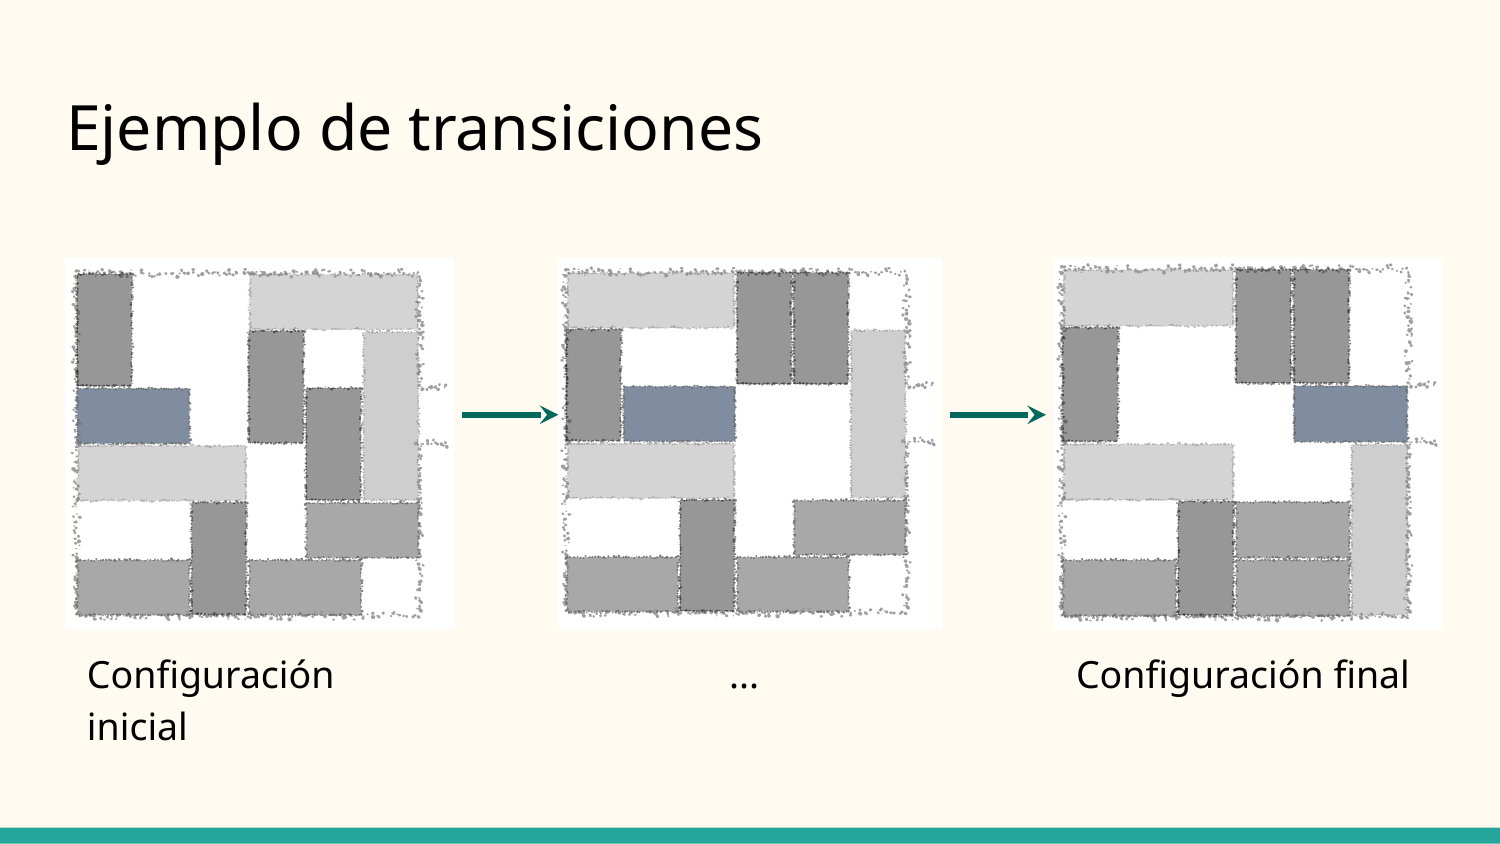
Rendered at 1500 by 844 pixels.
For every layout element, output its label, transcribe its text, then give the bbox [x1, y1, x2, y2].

picture [65, 257, 454, 629]
list Configuración final [1061, 629, 1449, 712]
title Ejemplo de transiciones [51, 72, 1449, 174]
picture [1053, 257, 1443, 630]
picture [558, 257, 942, 629]
list Configuración inicial [71, 629, 460, 712]
list ... [714, 638, 786, 712]
